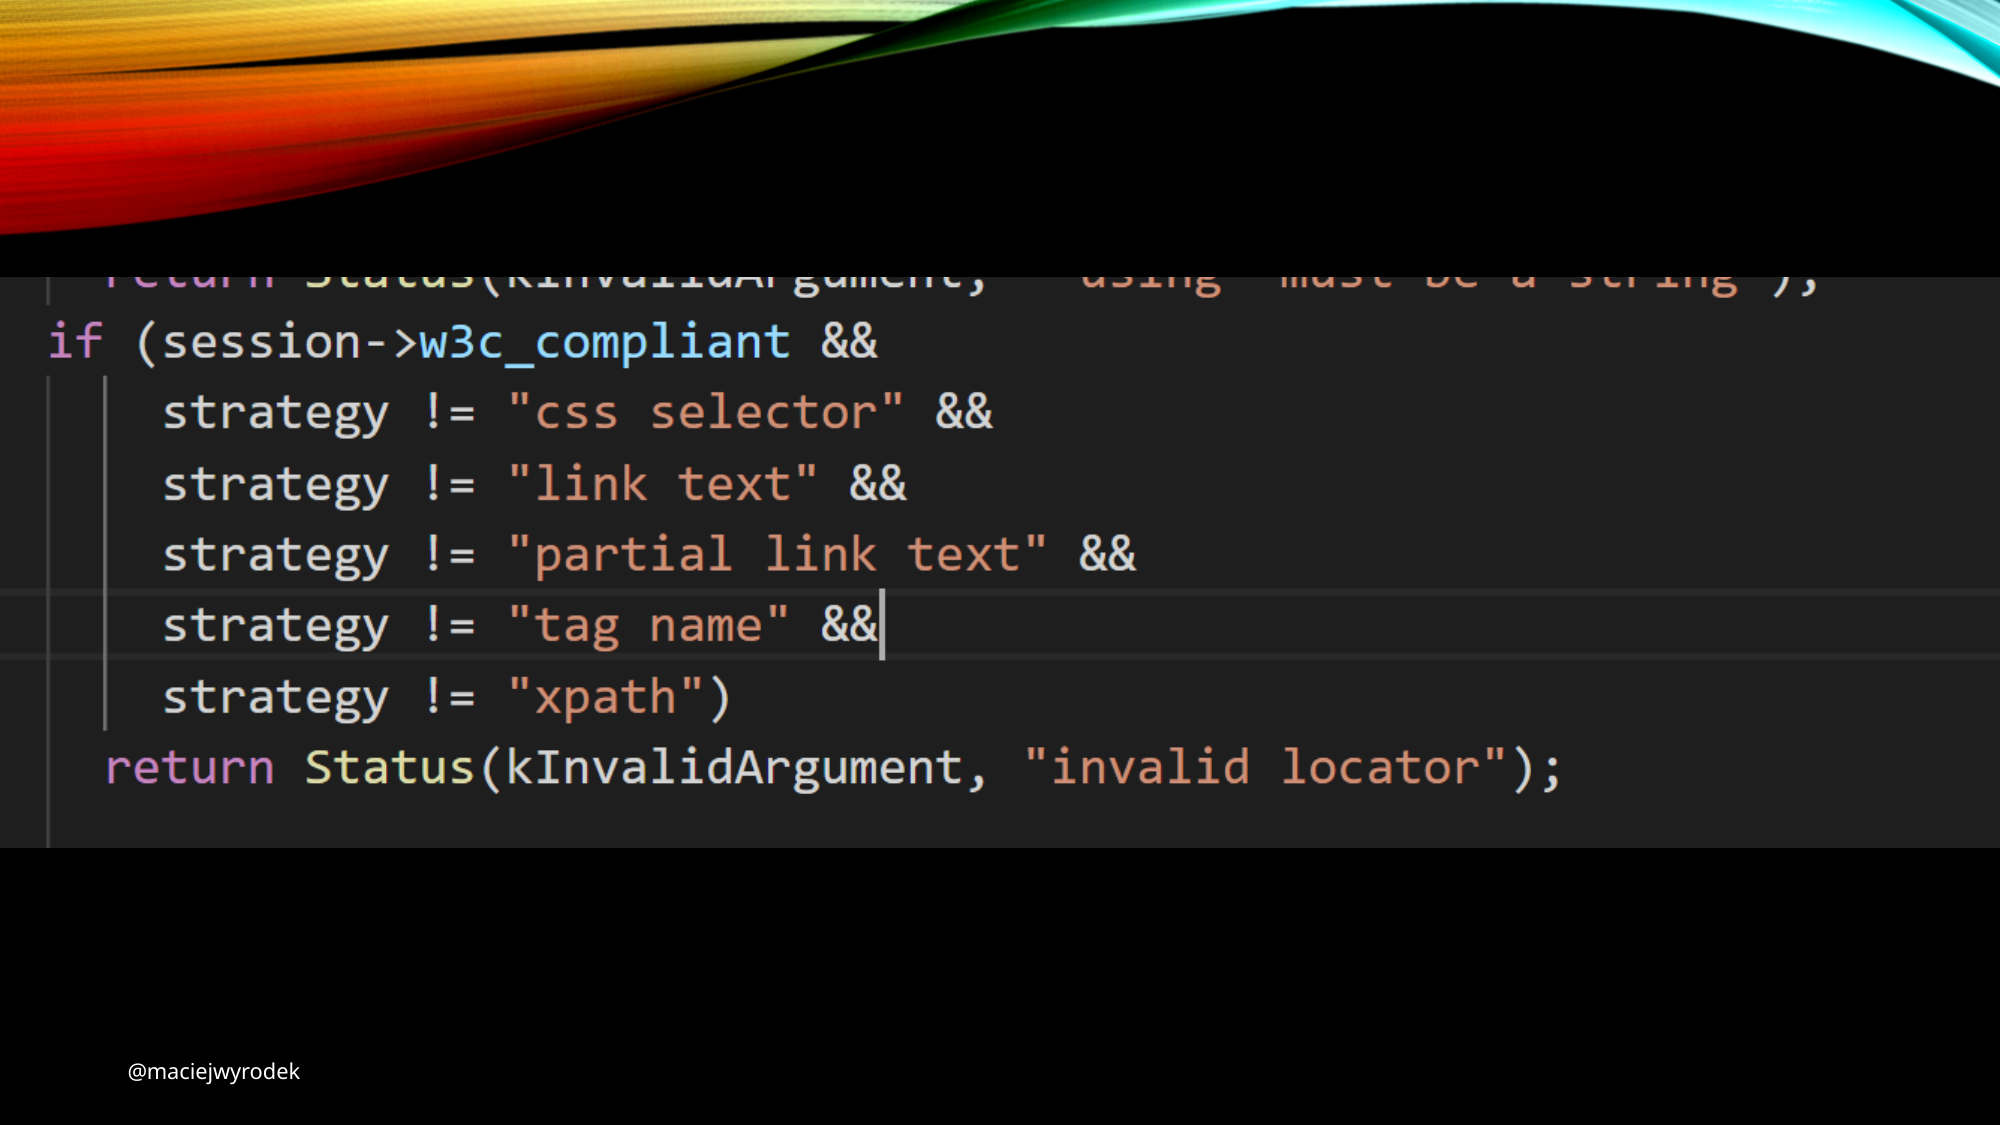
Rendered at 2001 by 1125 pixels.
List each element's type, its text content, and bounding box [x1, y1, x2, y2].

footer @maciejwyrodek [112, 1042, 1388, 1103]
picture [0, 276, 2000, 849]
picture [0, 0, 2000, 237]
